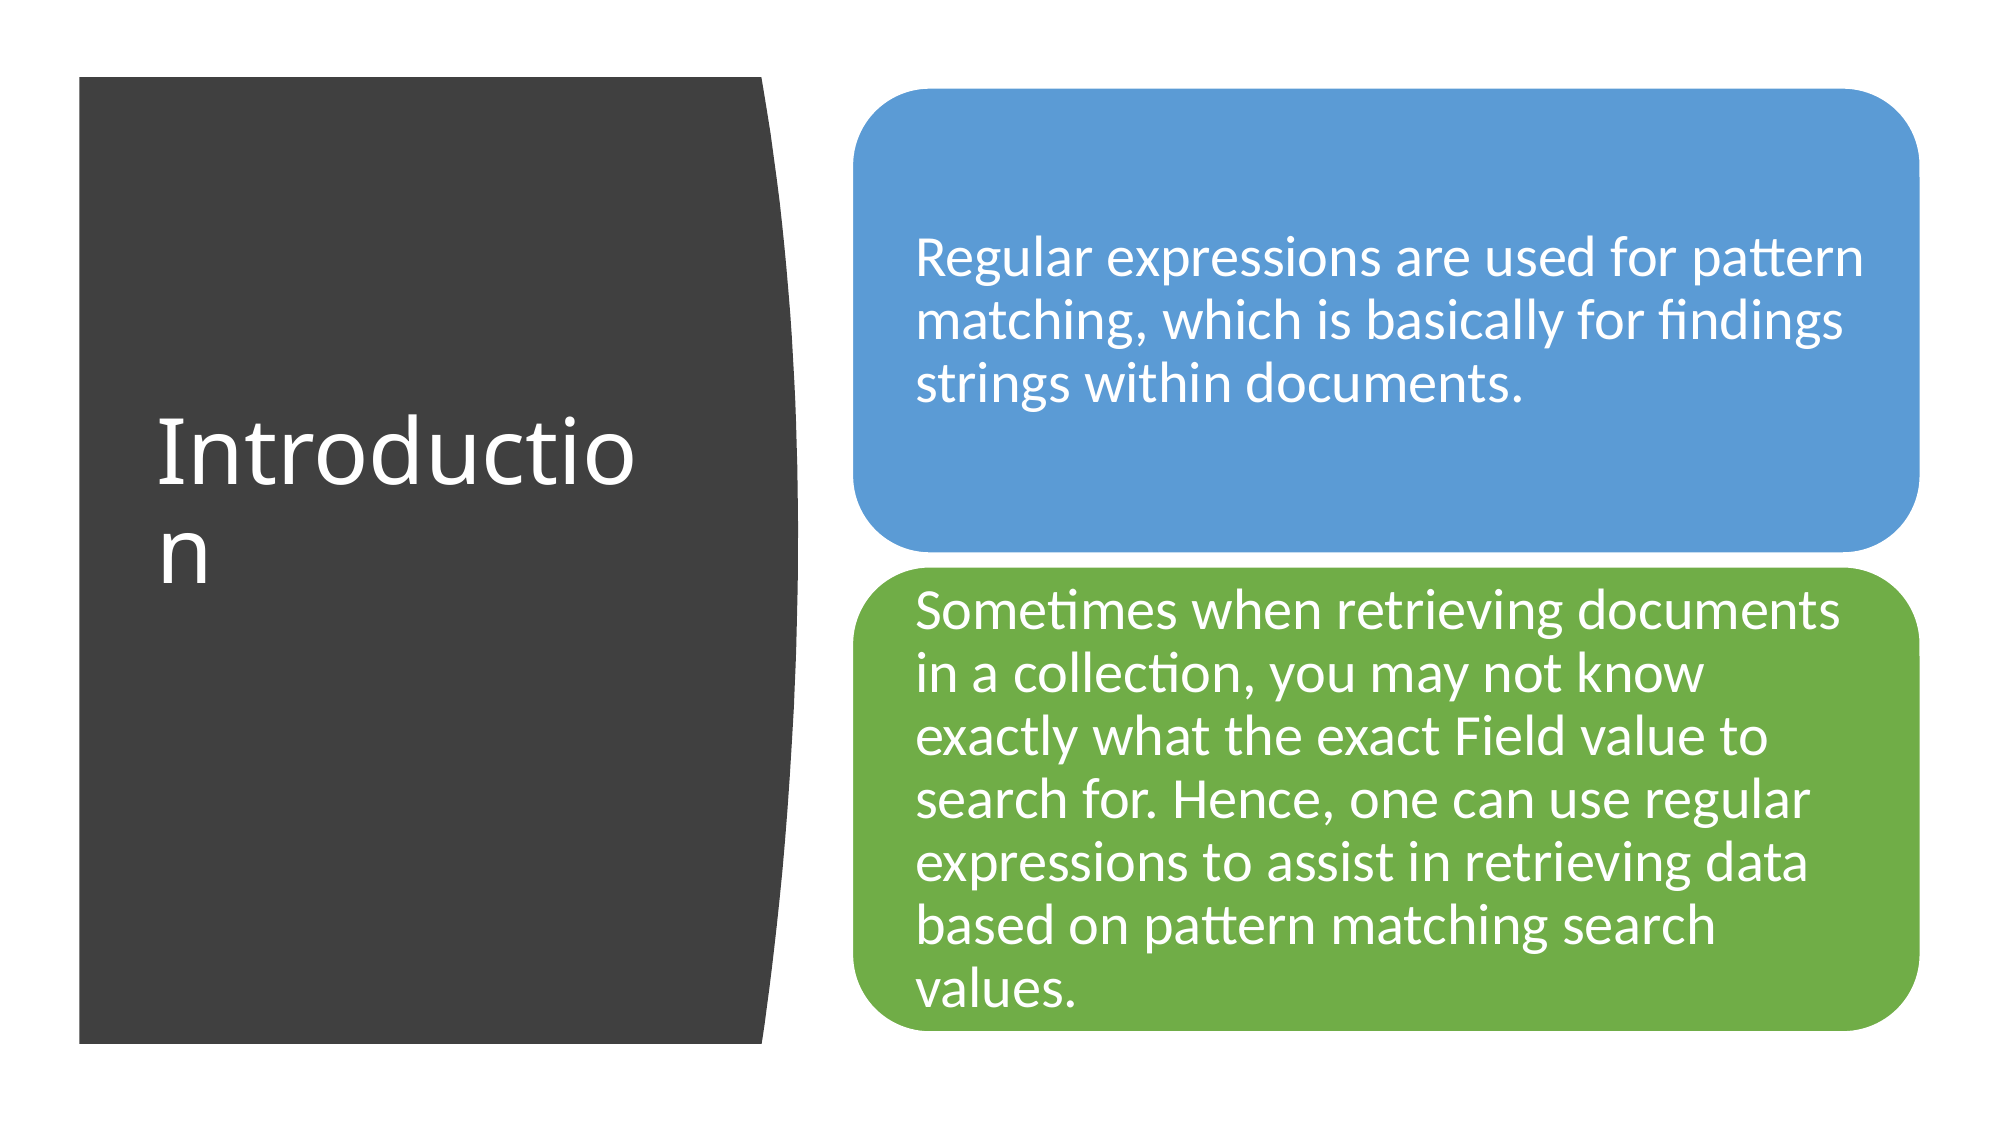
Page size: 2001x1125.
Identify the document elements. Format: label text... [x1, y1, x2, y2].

text_box [78, 76, 800, 1045]
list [852, 77, 1921, 1043]
title Introduction [141, 166, 702, 953]
